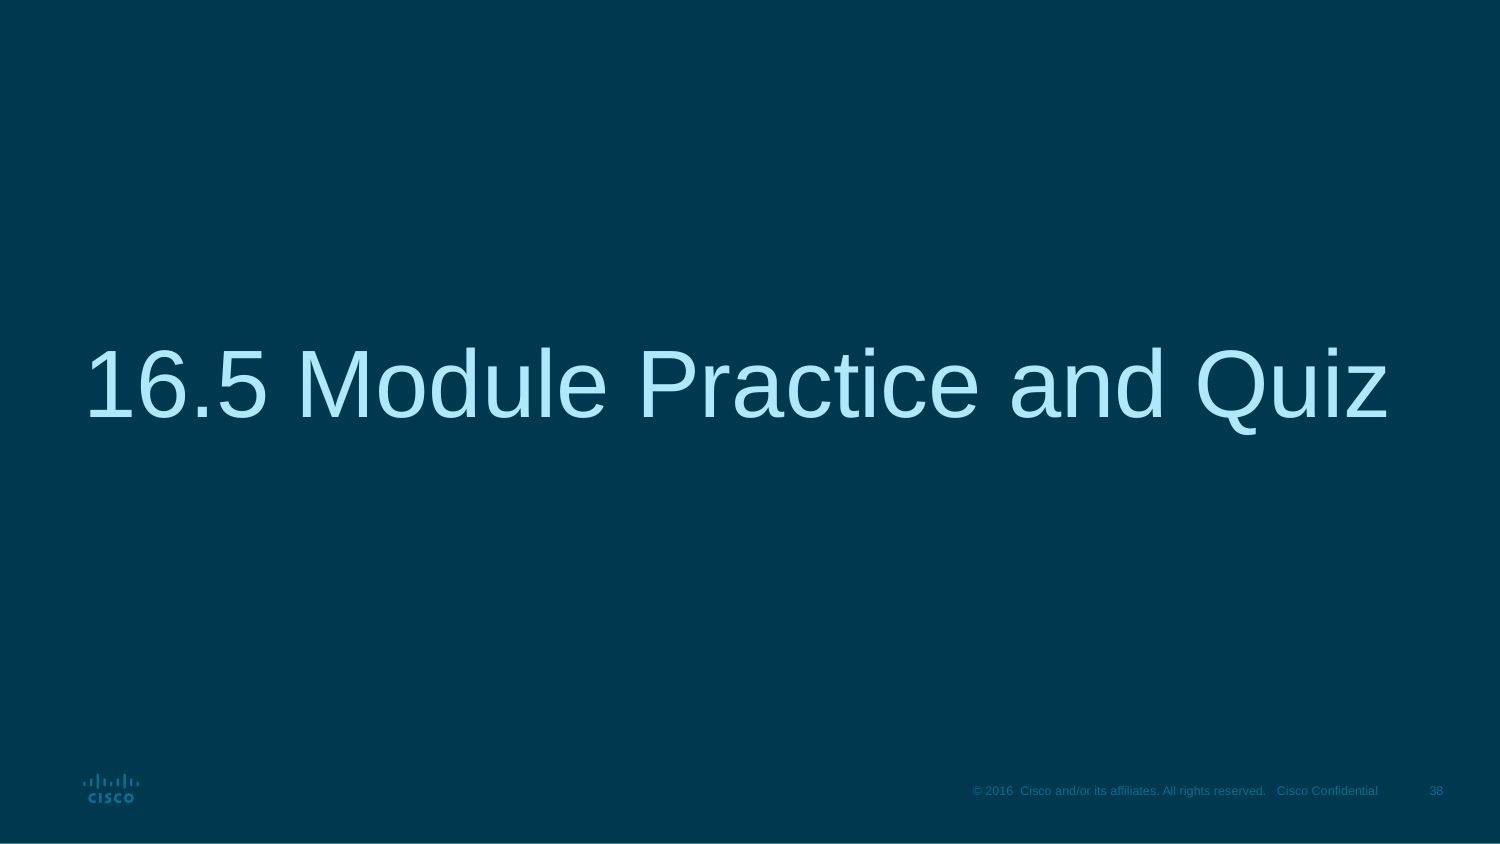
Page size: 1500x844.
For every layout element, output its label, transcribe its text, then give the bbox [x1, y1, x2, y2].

title 16.5 Module Practice and Quiz [68, 286, 1427, 446]
